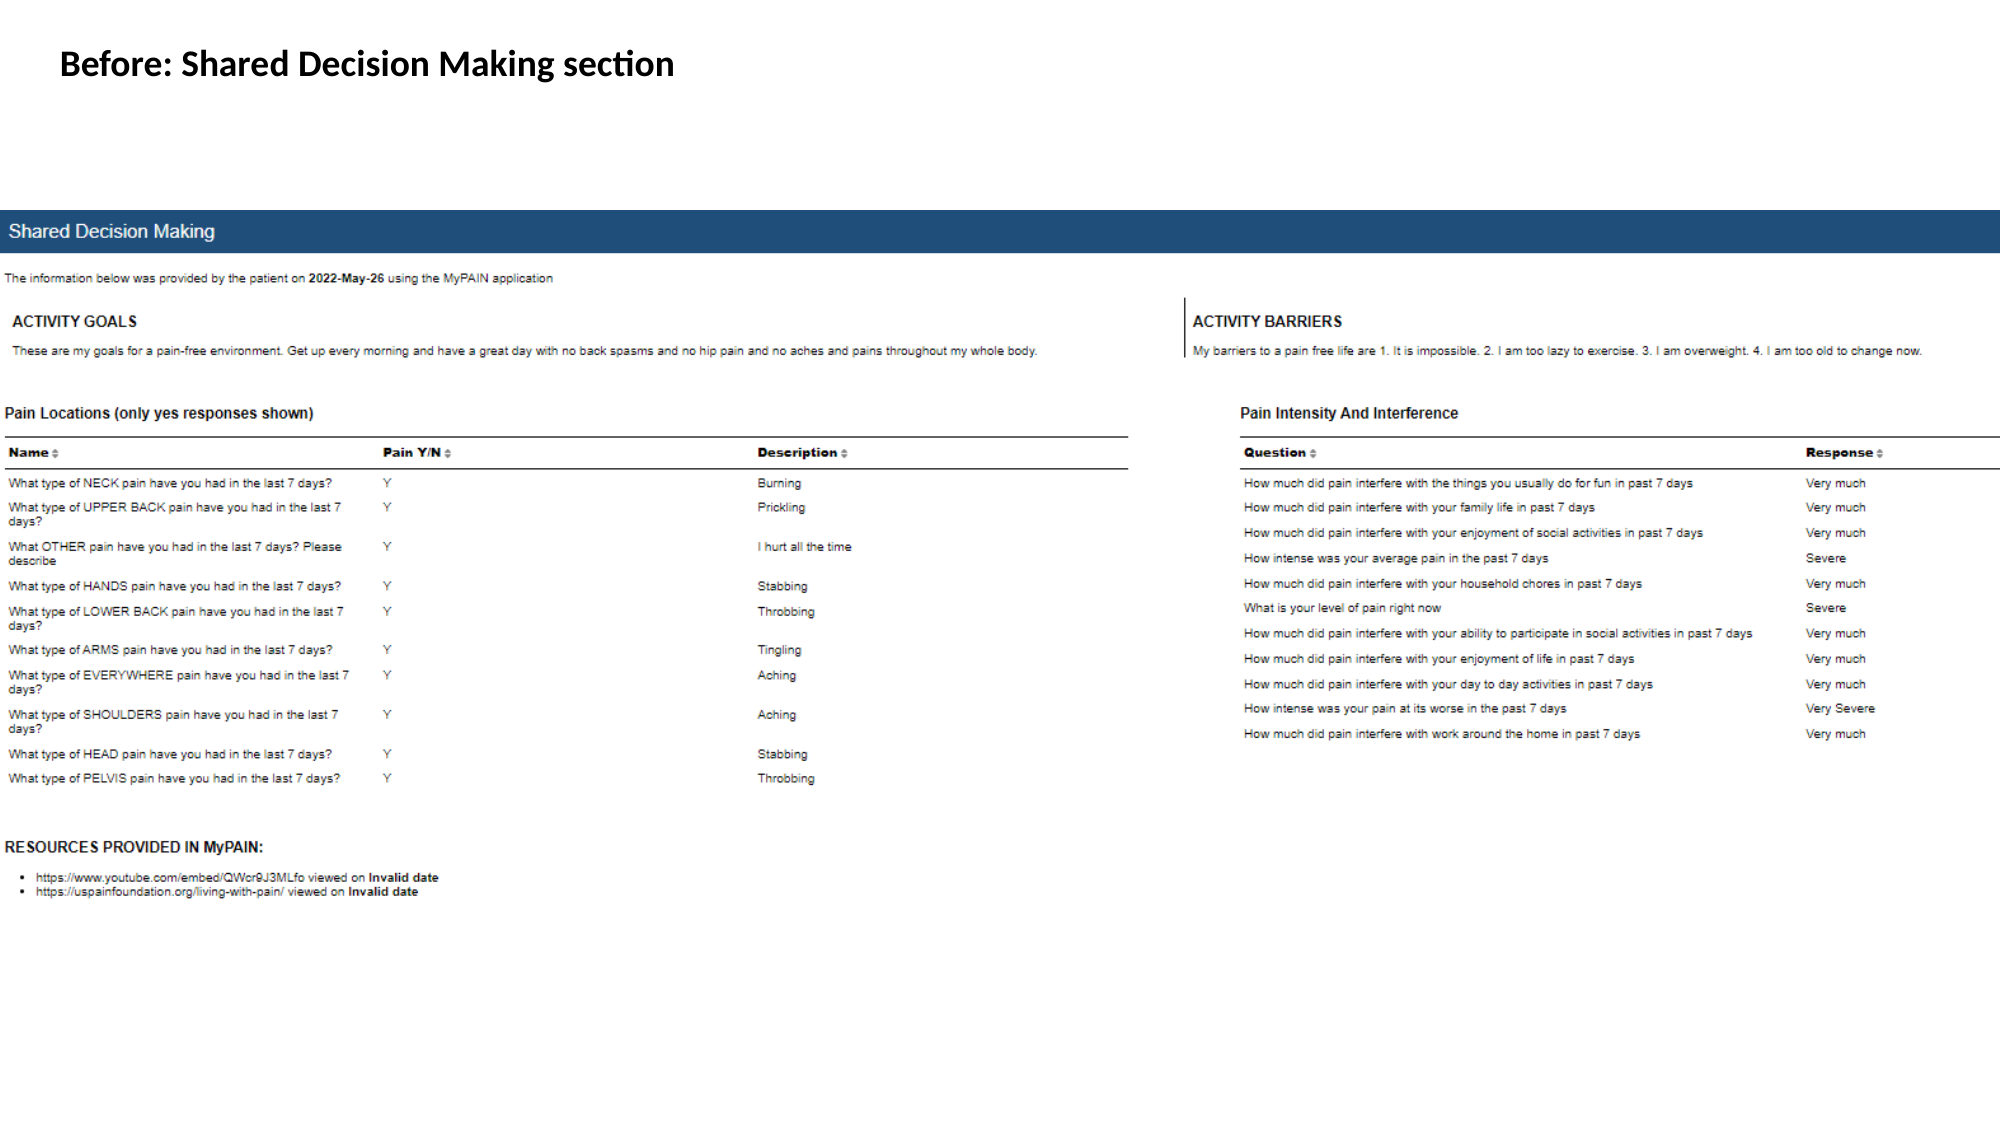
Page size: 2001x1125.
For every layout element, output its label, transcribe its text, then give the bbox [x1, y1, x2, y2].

text_box Before: Shared Decision Making section [45, 32, 935, 92]
picture [0, 210, 2000, 915]
